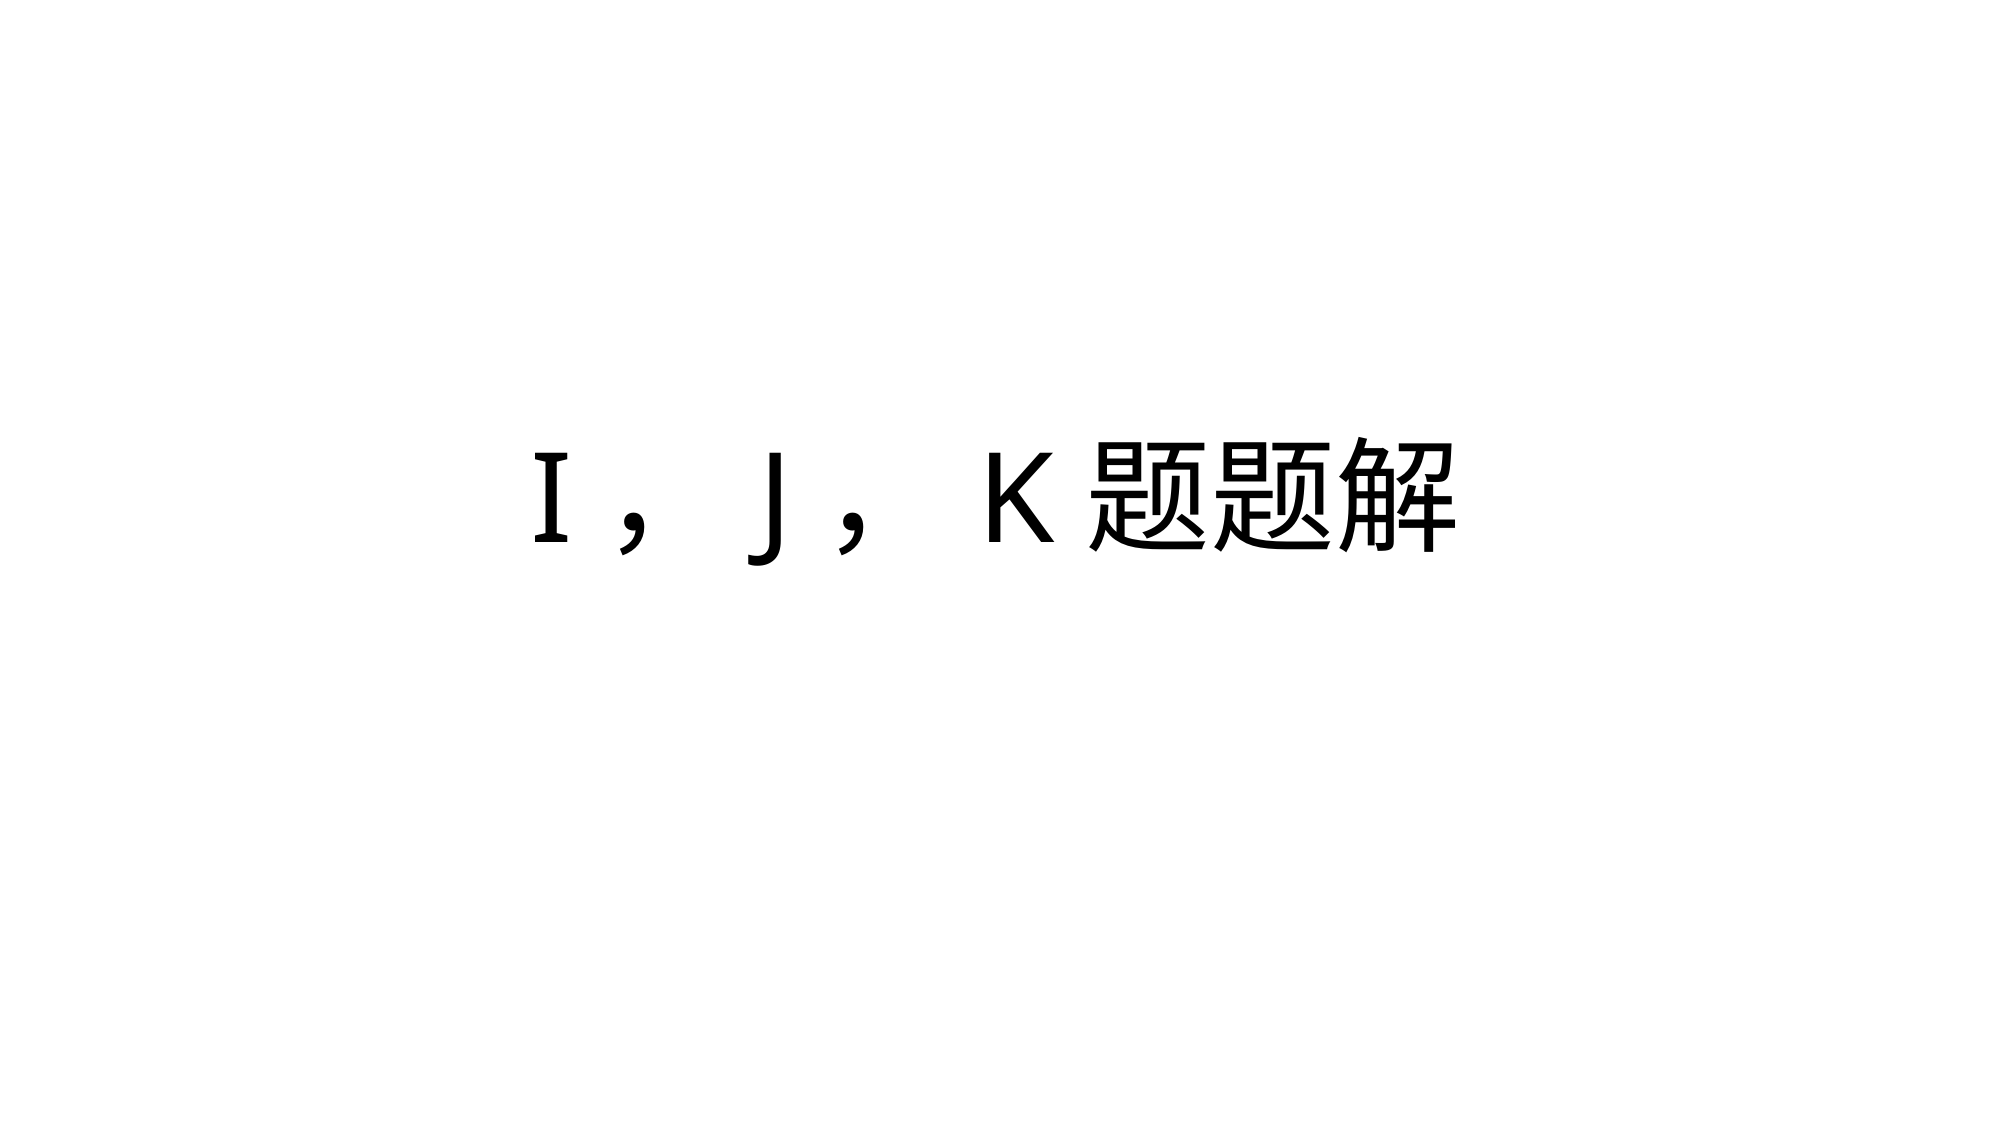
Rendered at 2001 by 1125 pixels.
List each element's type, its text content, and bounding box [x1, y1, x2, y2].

text_box I，J，K题题解 [516, 409, 1475, 575]
